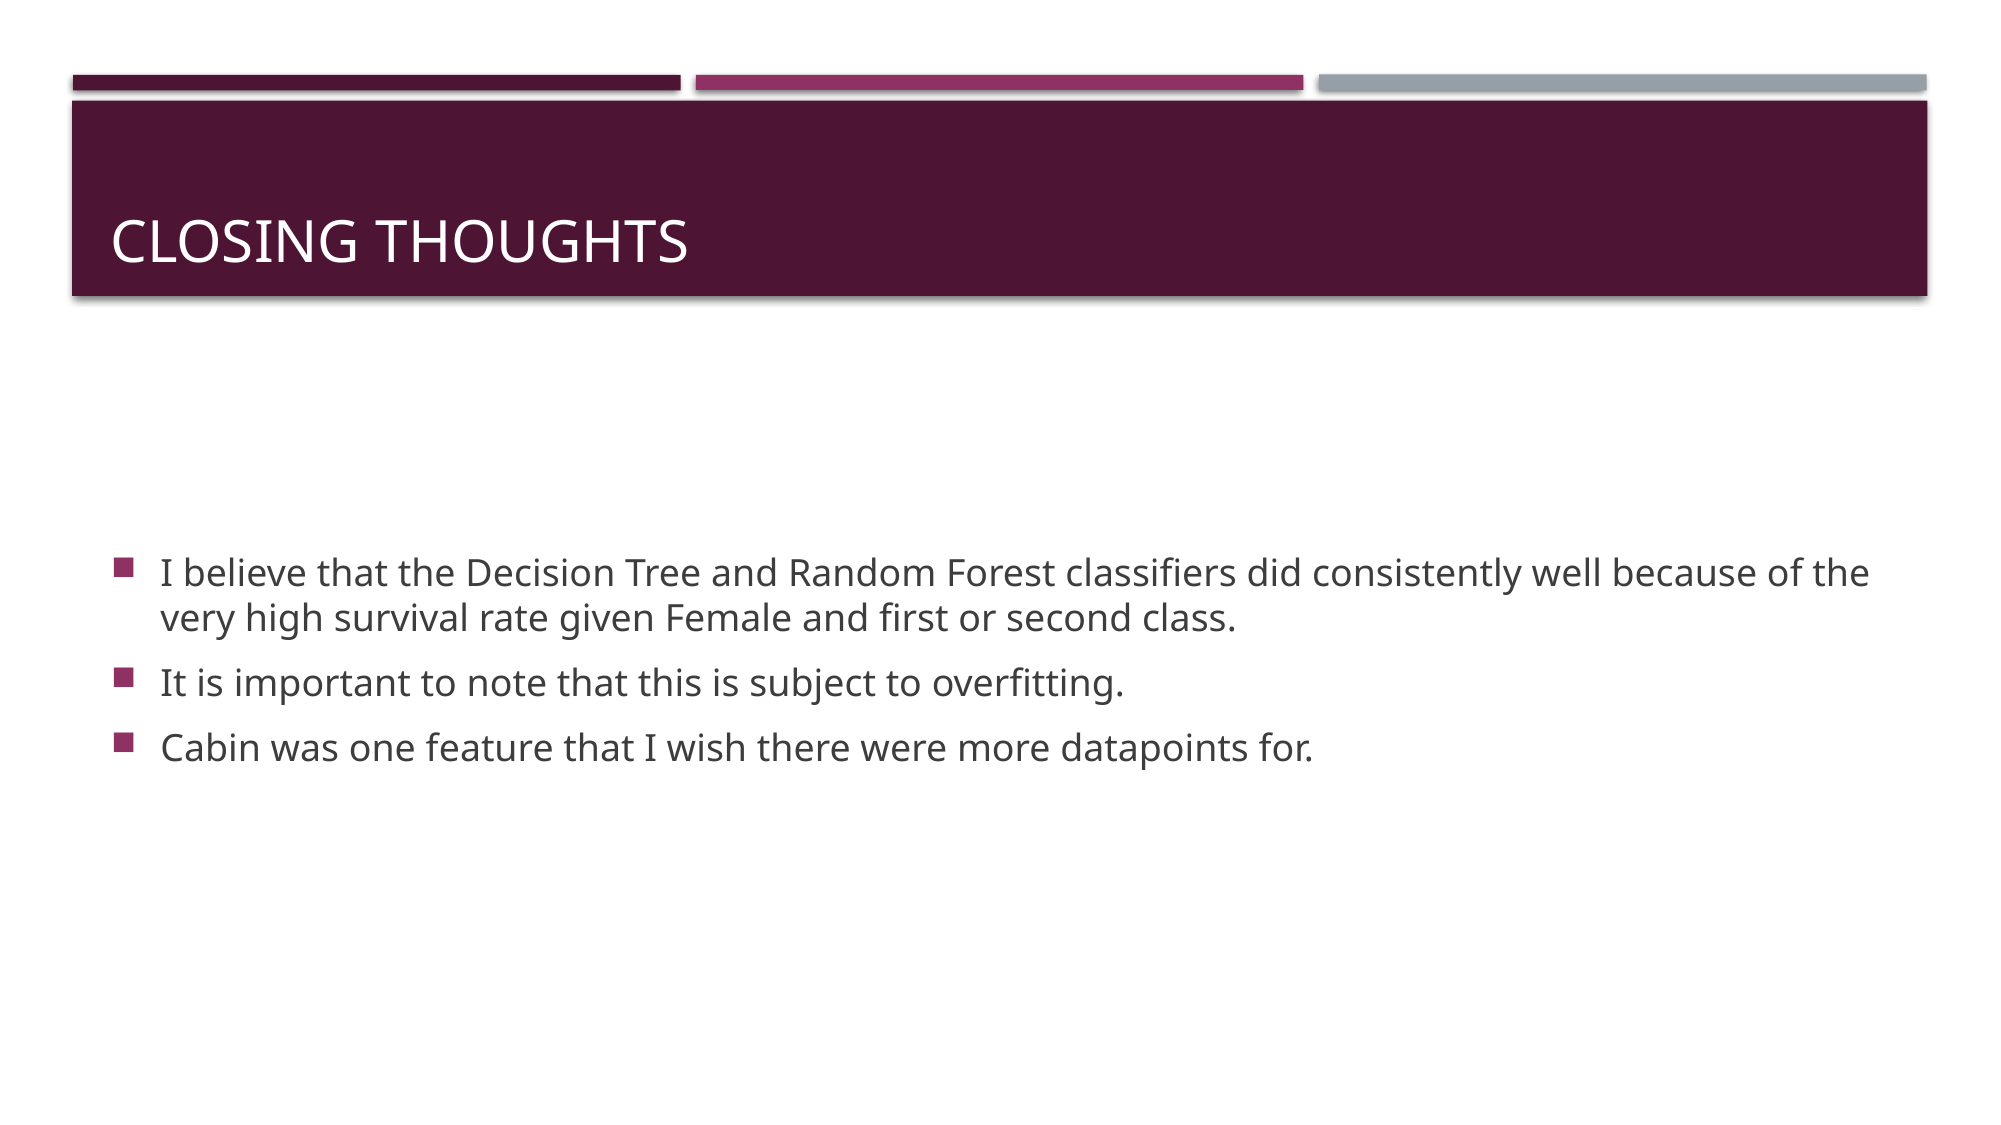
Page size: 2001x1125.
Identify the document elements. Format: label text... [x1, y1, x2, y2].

title Closing thoughts [95, 115, 1905, 282]
list I believe that the Decision Tree and Random Forest classifiers did consistently well because of the very high survival rate given Female and first or second class. It is important to note that this is subject to overfitting. Cabin was one feature that I wish there were more datapoints for. [95, 357, 1905, 962]
